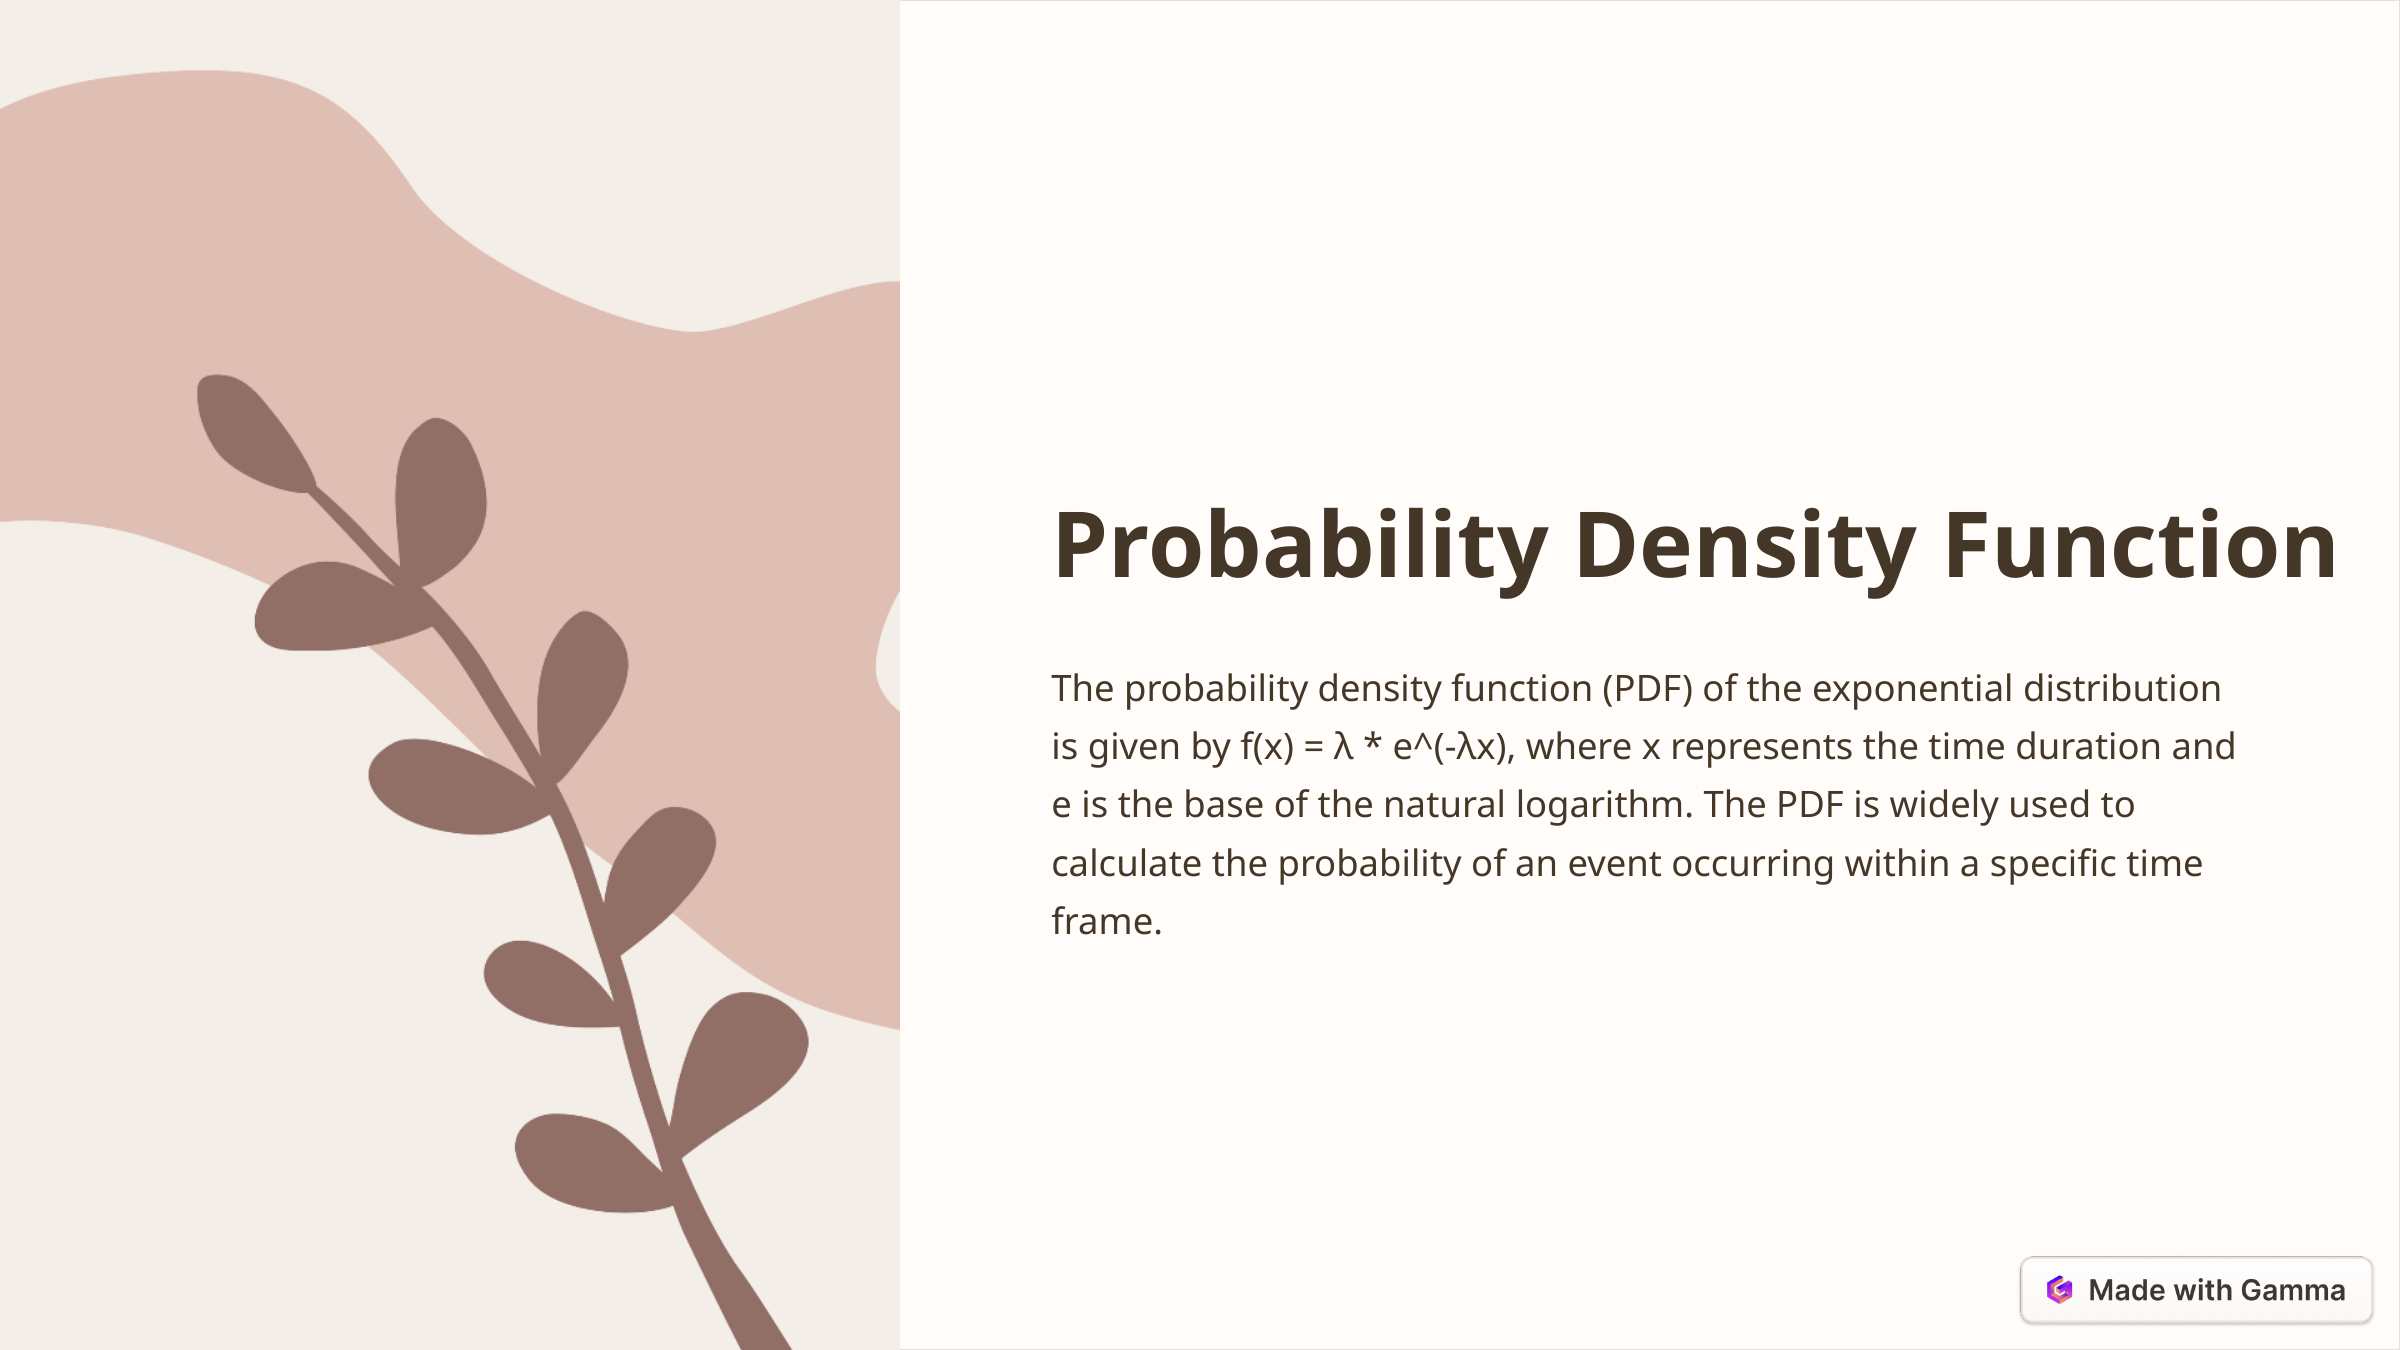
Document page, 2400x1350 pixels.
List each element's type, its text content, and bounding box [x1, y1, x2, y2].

text_box Probability Density Function [1036, 474, 2147, 588]
picture [2008, 1244, 2385, 1335]
text_box [900, 0, 2400, 1350]
picture [0, 0, 900, 1350]
text_box The probability density function (PDF) of the exponential distribution is given by f(x) = λ * e^(-λx), where x represents the time duration and e is the base of the natural logarithm. The PDF is widely used to calculate the probability of an event occurring within a specific time frame. [1036, 642, 2264, 876]
